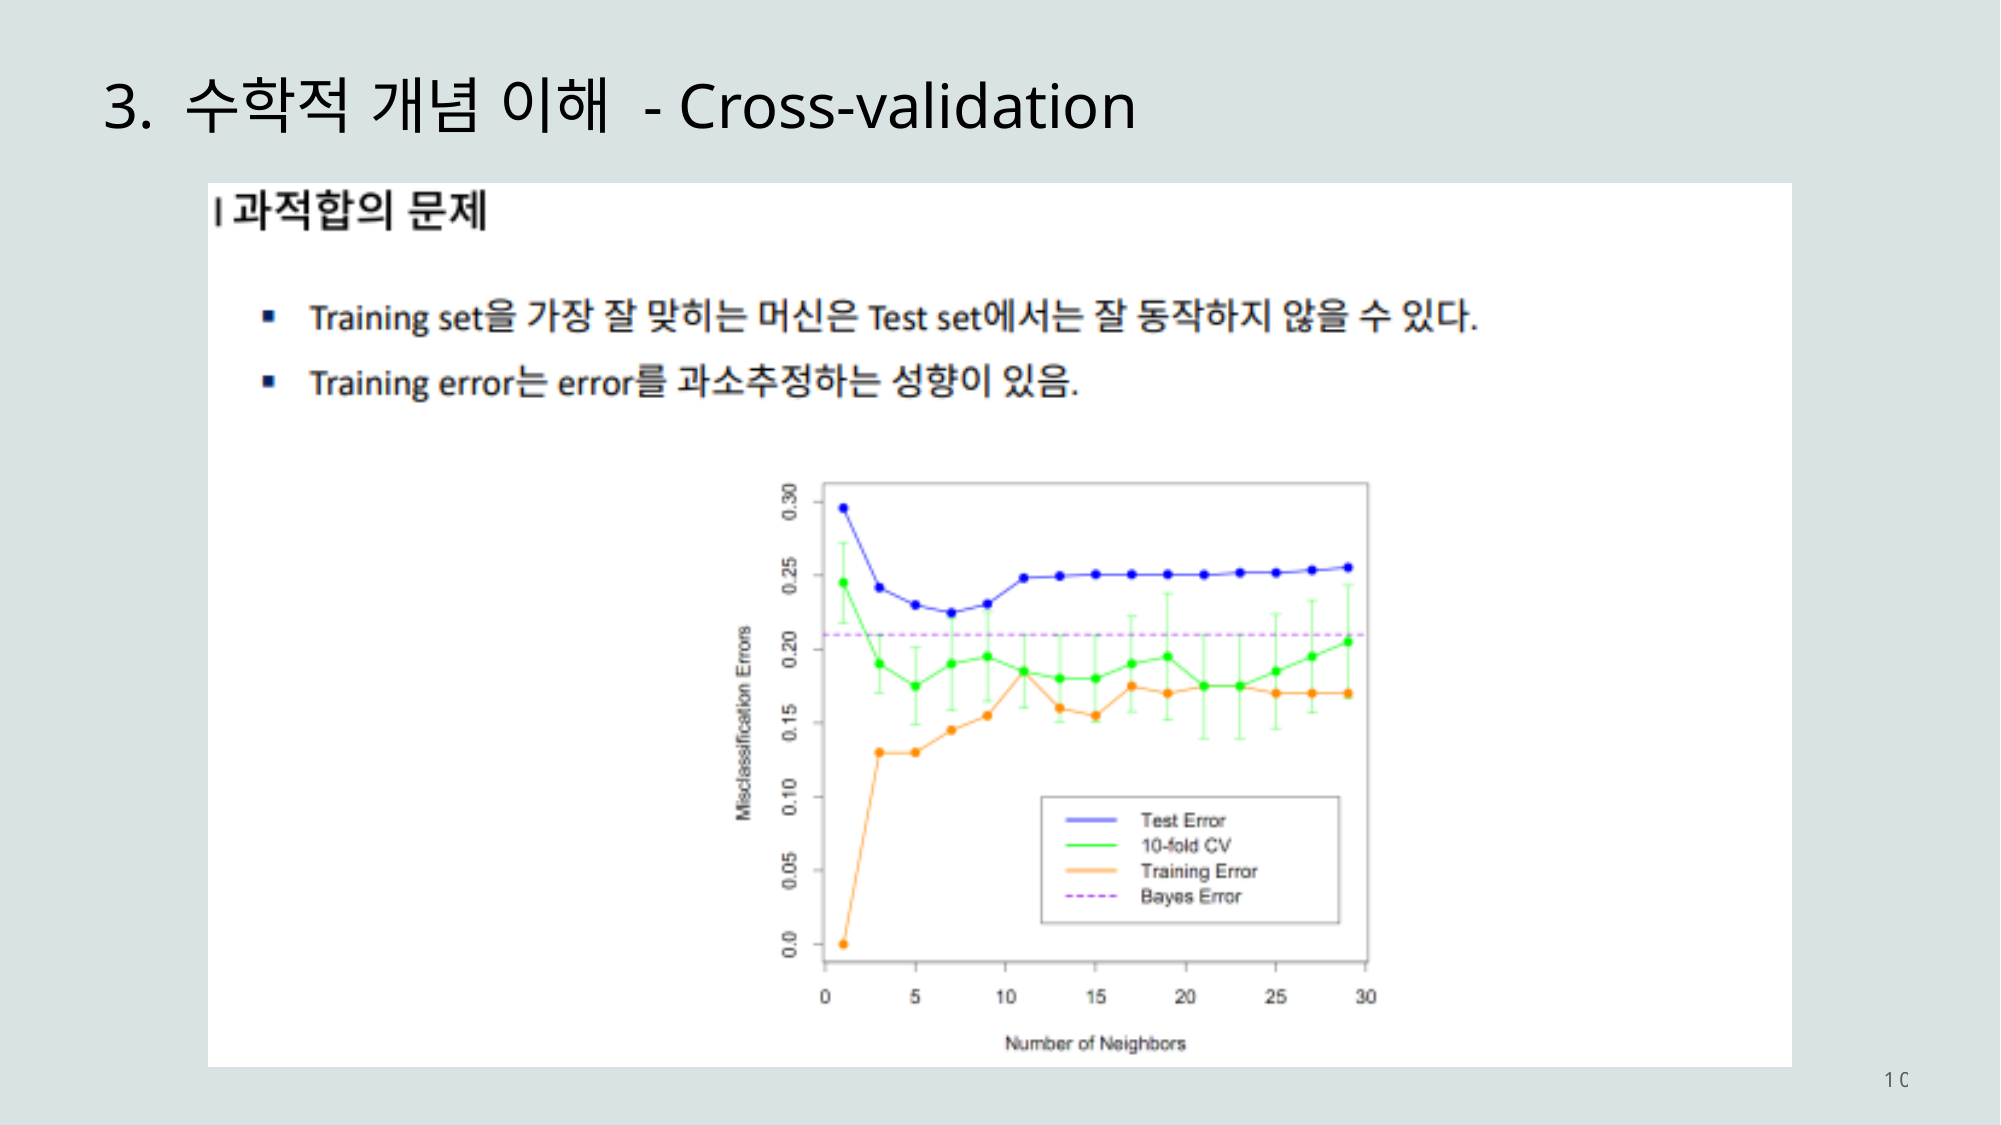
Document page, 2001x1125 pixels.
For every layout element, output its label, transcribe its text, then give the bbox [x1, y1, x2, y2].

title 3. 수학적 개념 이해 - Cross-validation [88, 58, 1764, 149]
slide_number 10 [1637, 1042, 1927, 1119]
picture [208, 183, 1792, 1067]
